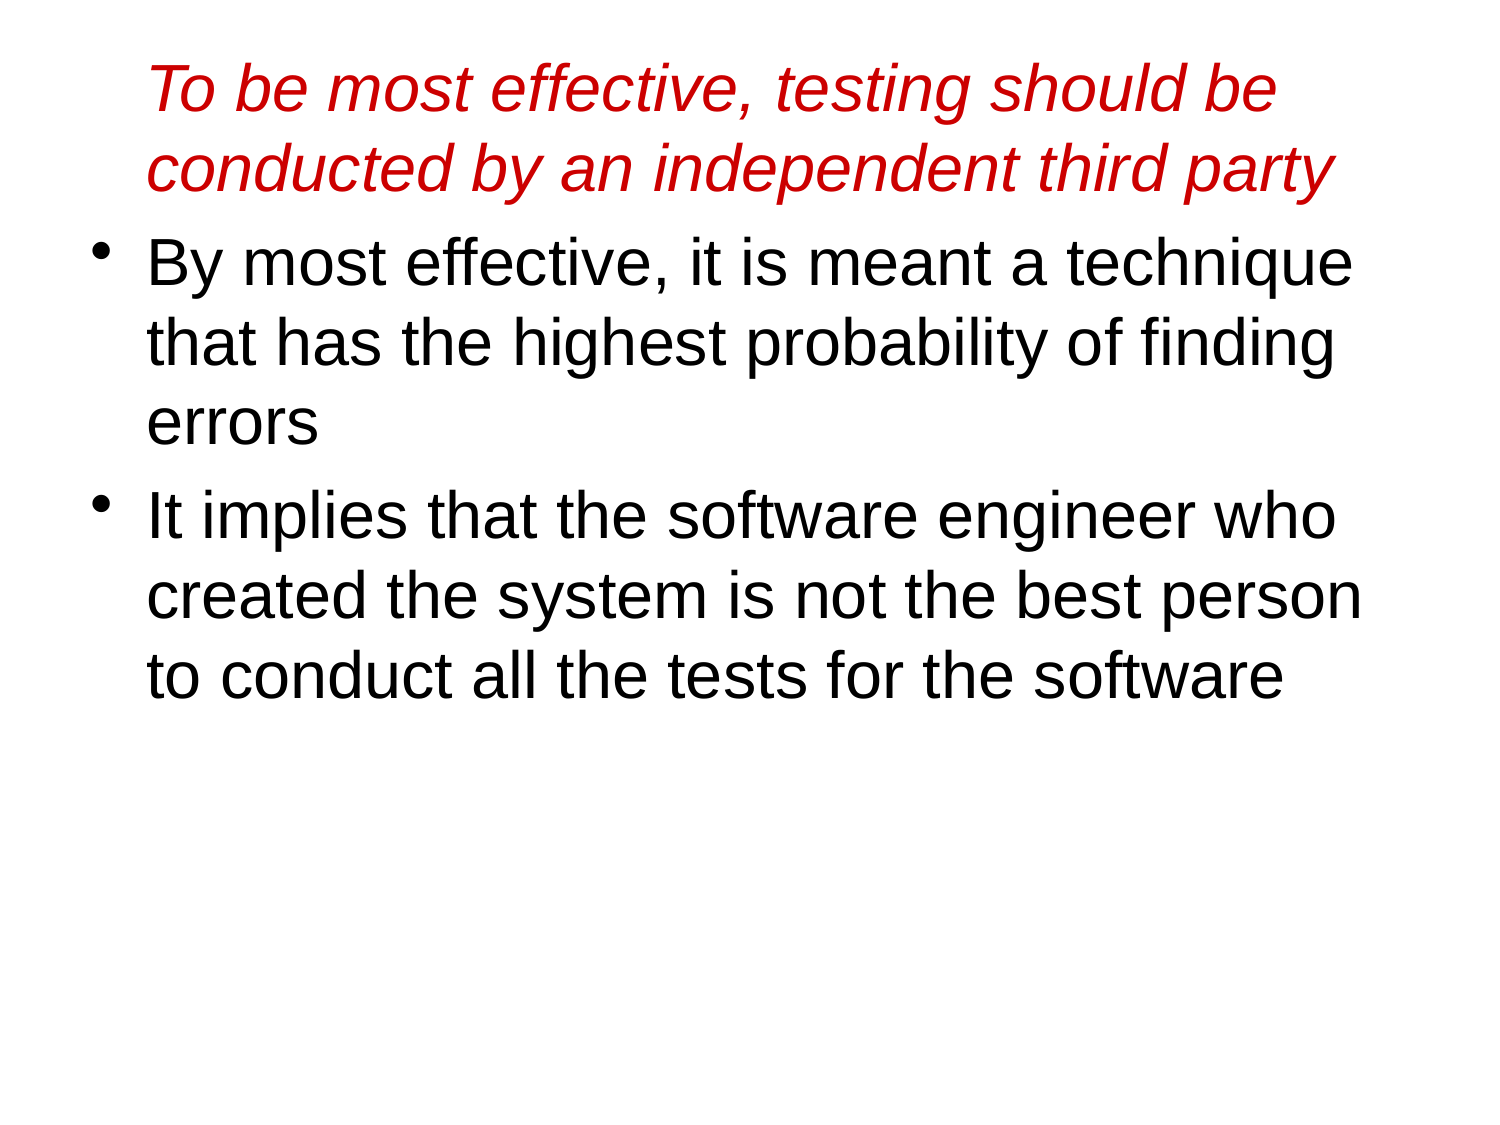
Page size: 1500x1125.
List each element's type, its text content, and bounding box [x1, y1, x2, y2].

list To be most effective, testing should be conducted by an independent third party By most effective, it is meant a technique that has the highest probability of finding errors It implies that the software engineer who created the system is not the best person to conduct all the tests for the software [74, 37, 1426, 1006]
